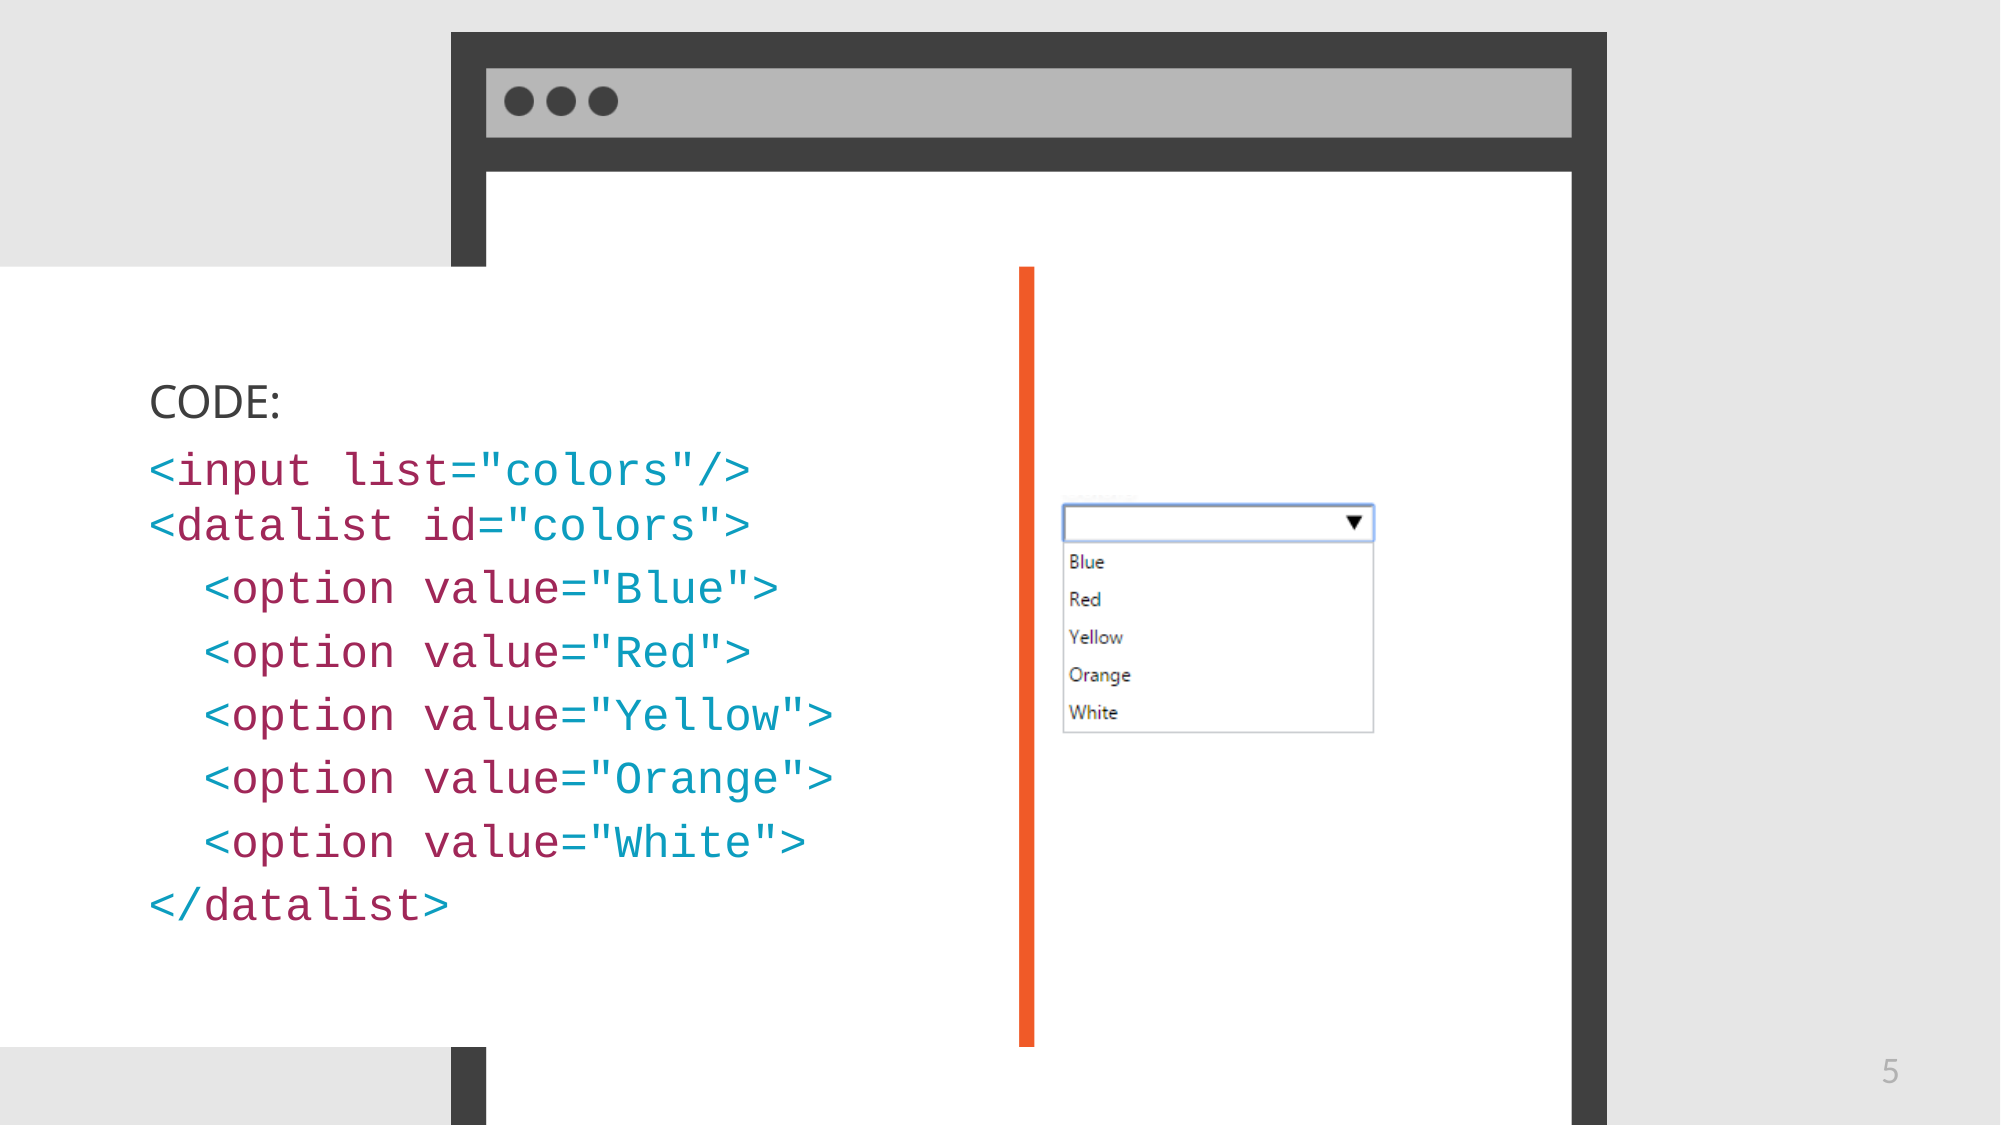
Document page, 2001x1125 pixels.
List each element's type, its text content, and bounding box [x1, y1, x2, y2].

slide_number 5 [1610, 1046, 1900, 1103]
picture [1051, 494, 1387, 746]
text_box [0, 32, 1607, 1125]
